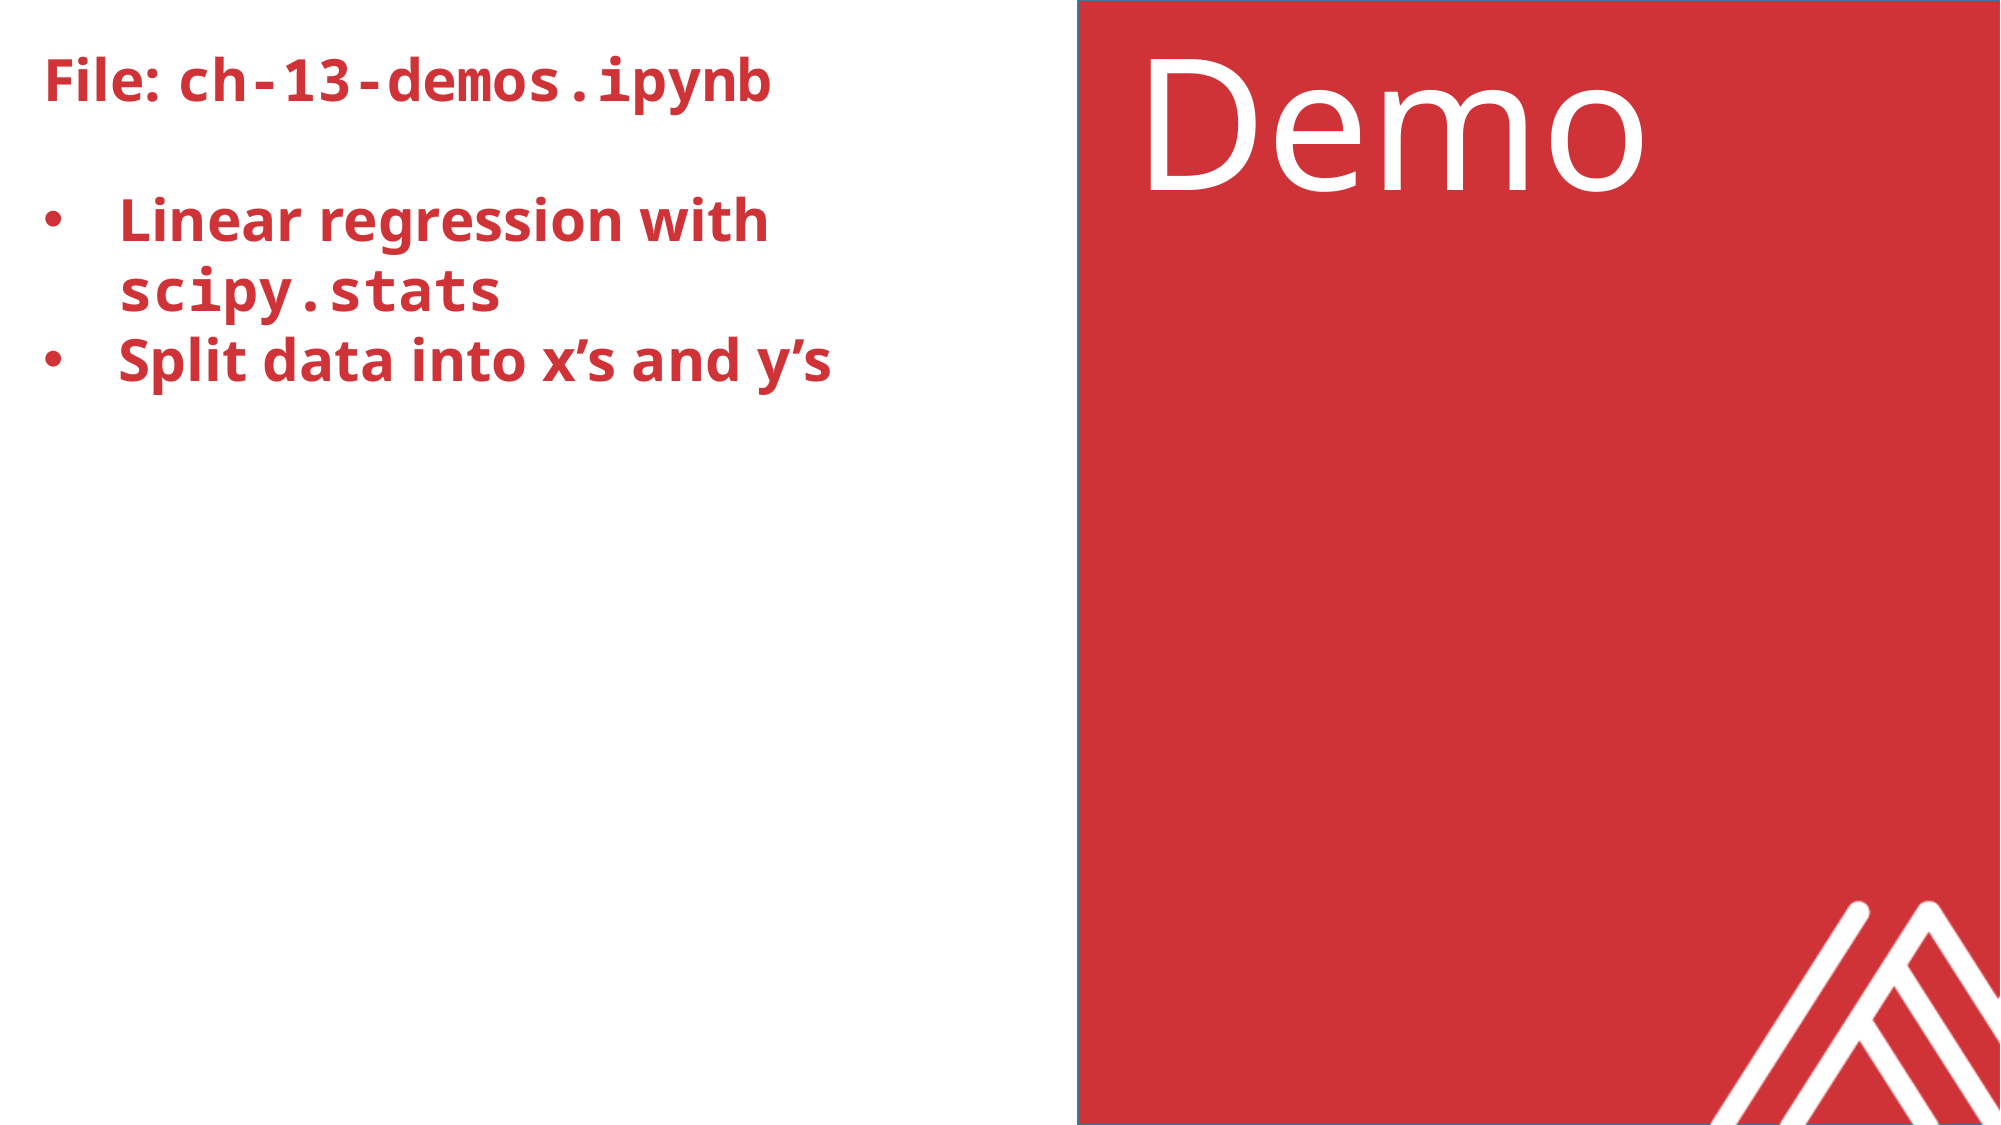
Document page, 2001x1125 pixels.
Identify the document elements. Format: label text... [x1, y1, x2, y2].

text_box Demo [1118, 0, 1795, 235]
picture [1703, 825, 2000, 1125]
text_box [1077, 0, 2000, 1125]
text_box File: ch-13-demos.ipynb Linear regression with scipy.stats Split data into x’s and y’s [28, 36, 1060, 401]
